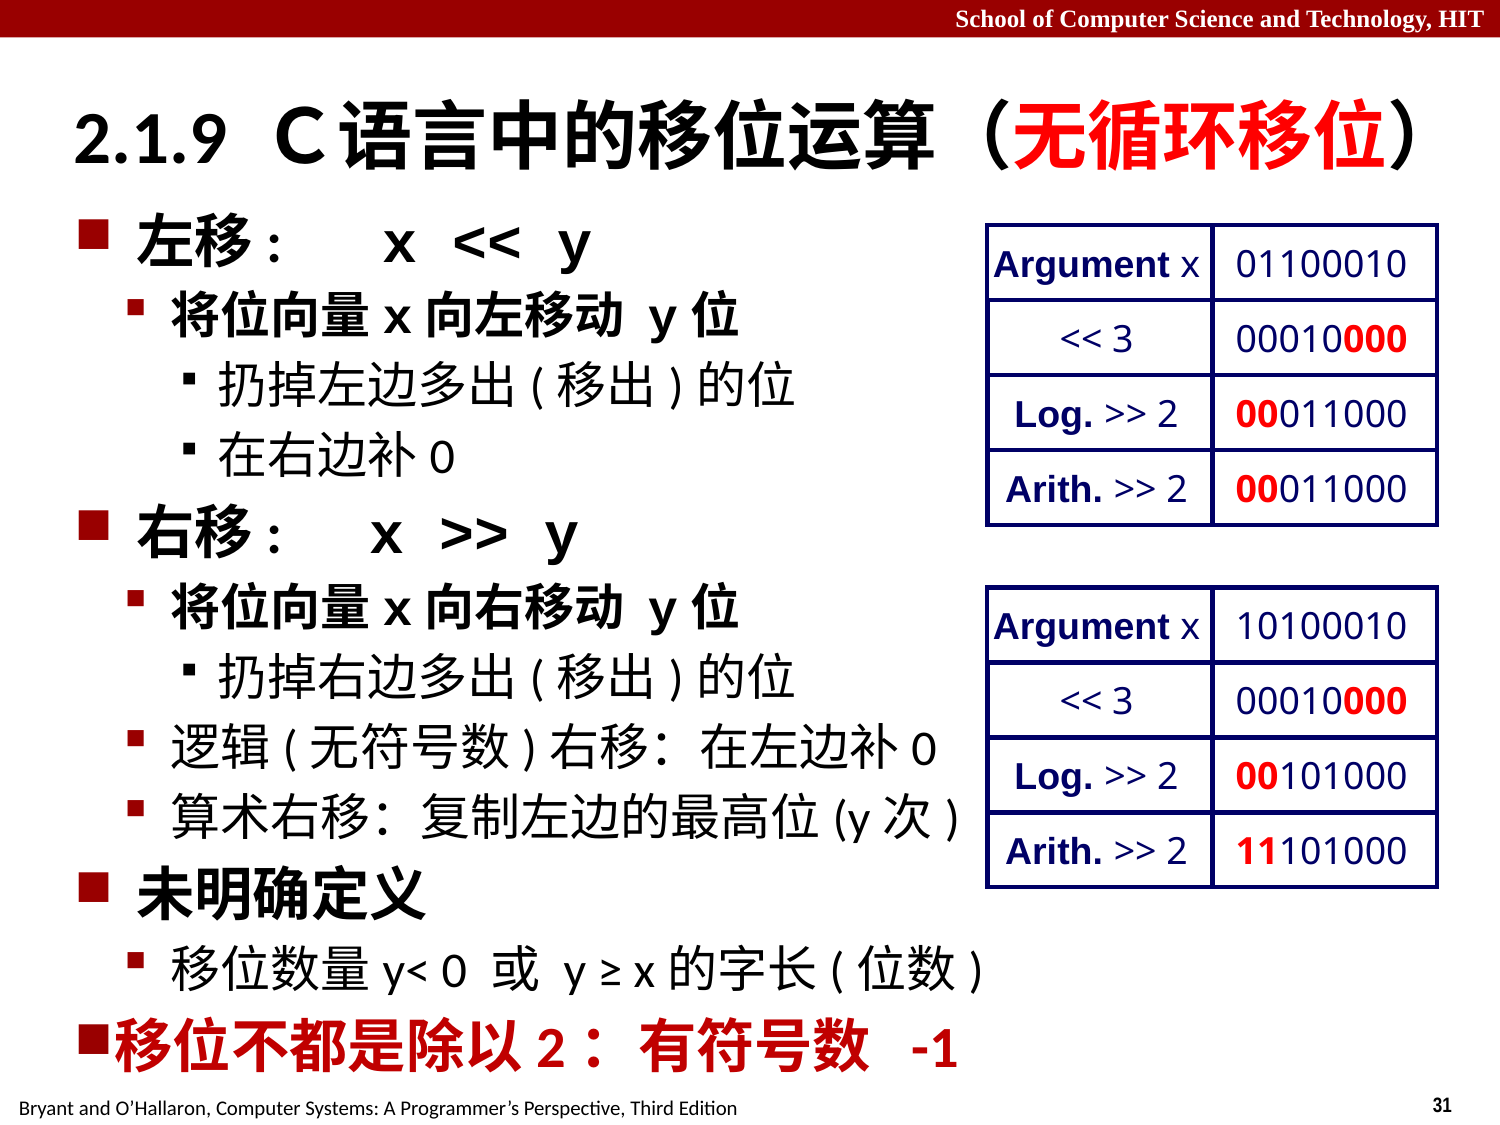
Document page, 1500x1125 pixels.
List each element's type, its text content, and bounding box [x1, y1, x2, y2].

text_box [981, 224, 1218, 301]
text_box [1212, 449, 1438, 526]
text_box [1212, 299, 1438, 374]
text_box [981, 587, 1218, 663]
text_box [1212, 737, 1438, 812]
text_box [987, 737, 1206, 811]
list 左移: x << y 将位向量x向左移动 y位 扔掉左边多出(移出)的位 在右边补0 右移: x >> y 将位向量x向右移动 y位 扔掉右边多出(移出)的位 逻辑(无符号数)右移：在左边补0 算术右移：复制左边的最高位(y次) 未明确定义 移位数量y< 0 或 y ≥ x的字长(位数) 移位不都是除以2：有符号数 -1 [64, 196, 1476, 1088]
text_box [987, 662, 1209, 736]
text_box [1220, 587, 1438, 660]
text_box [987, 374, 1206, 449]
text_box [987, 812, 1206, 888]
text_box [1212, 374, 1438, 449]
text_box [987, 299, 1209, 374]
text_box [1212, 812, 1438, 888]
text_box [987, 449, 1206, 526]
title 2.1.9 Ｃ语言中的移位运算（无循环移位） [58, 71, 1500, 197]
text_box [1219, 224, 1438, 298]
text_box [1212, 662, 1438, 737]
